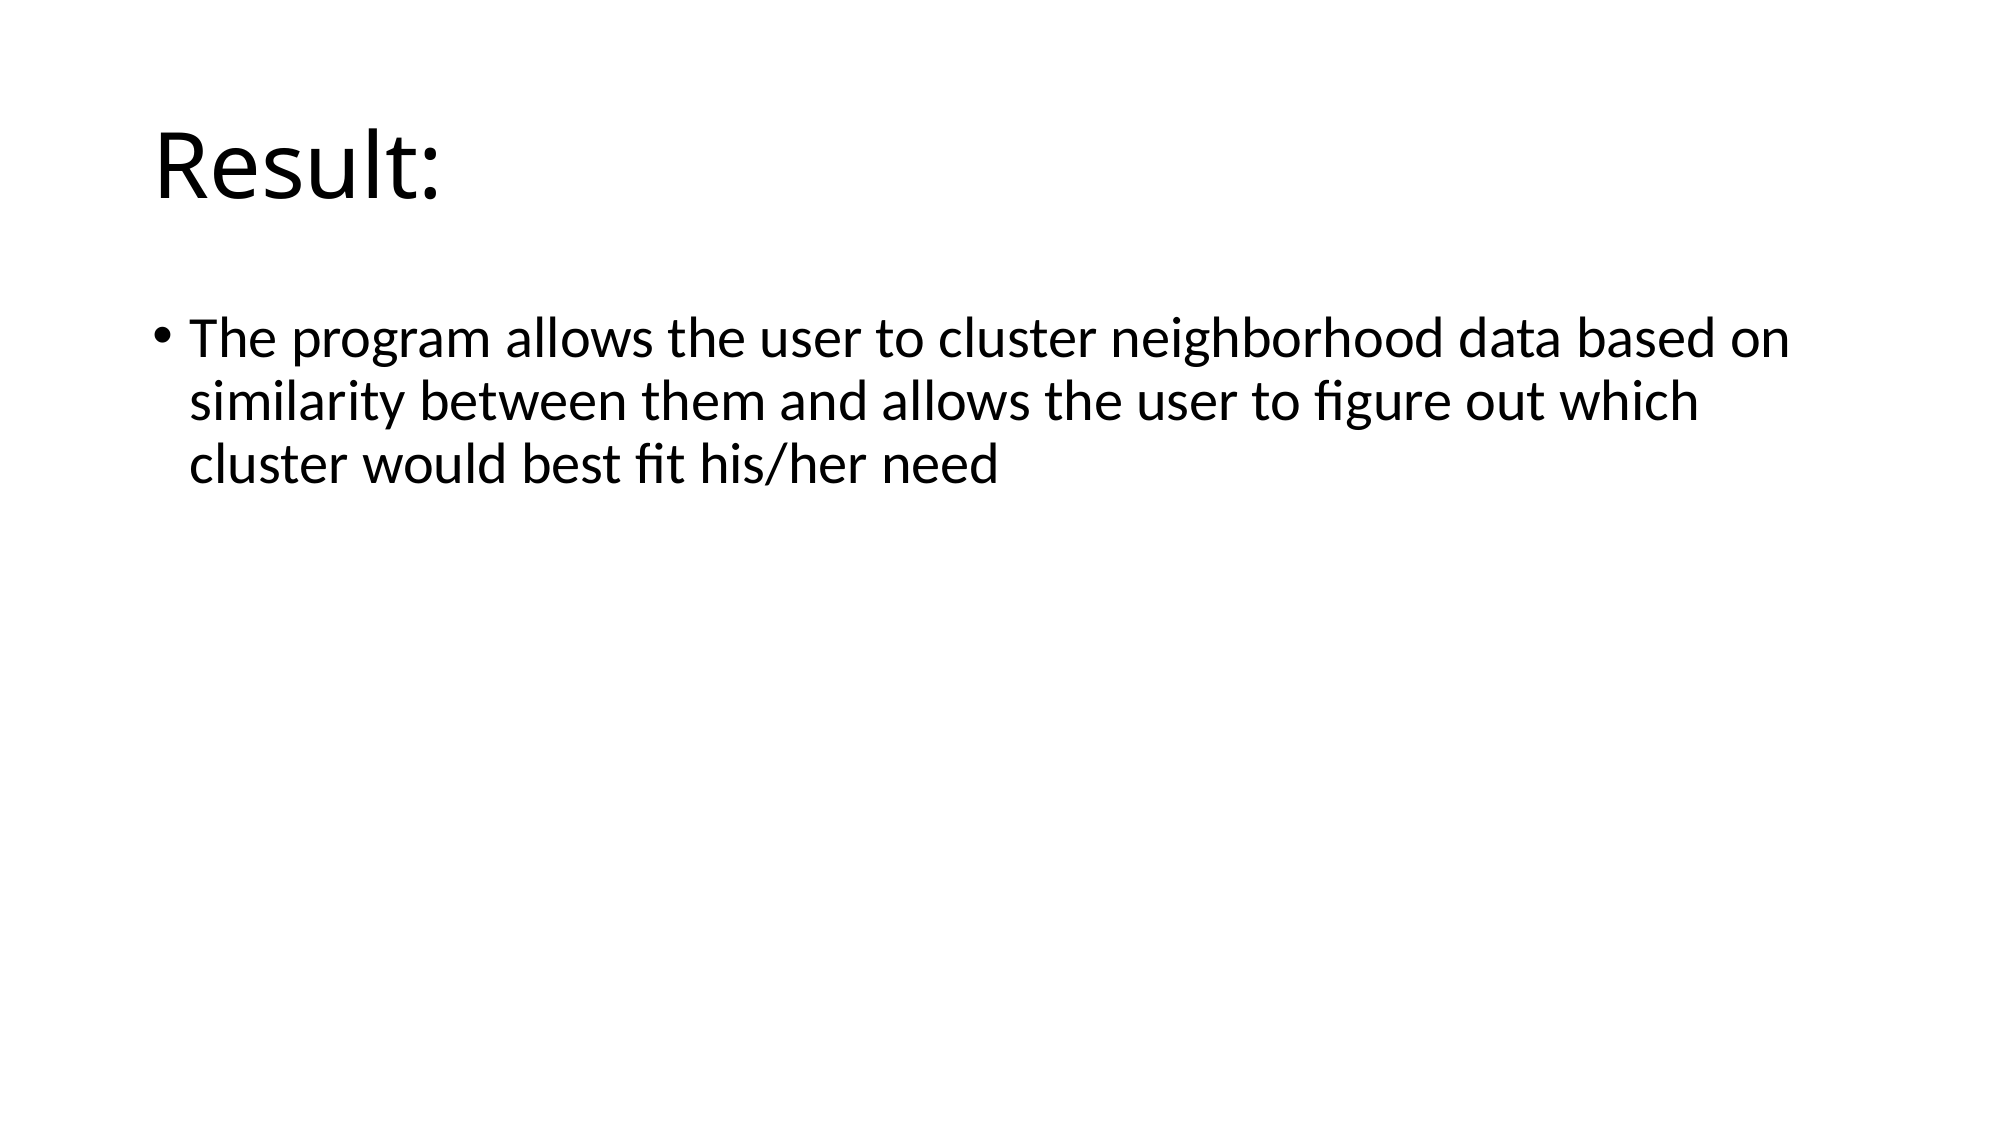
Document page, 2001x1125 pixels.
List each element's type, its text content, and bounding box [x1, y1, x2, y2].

list The program allows the user to cluster neighborhood data based on similarity between them and allows the user to figure out which cluster would best fit his/her need [137, 299, 1863, 1014]
title Result: [137, 59, 1863, 278]
